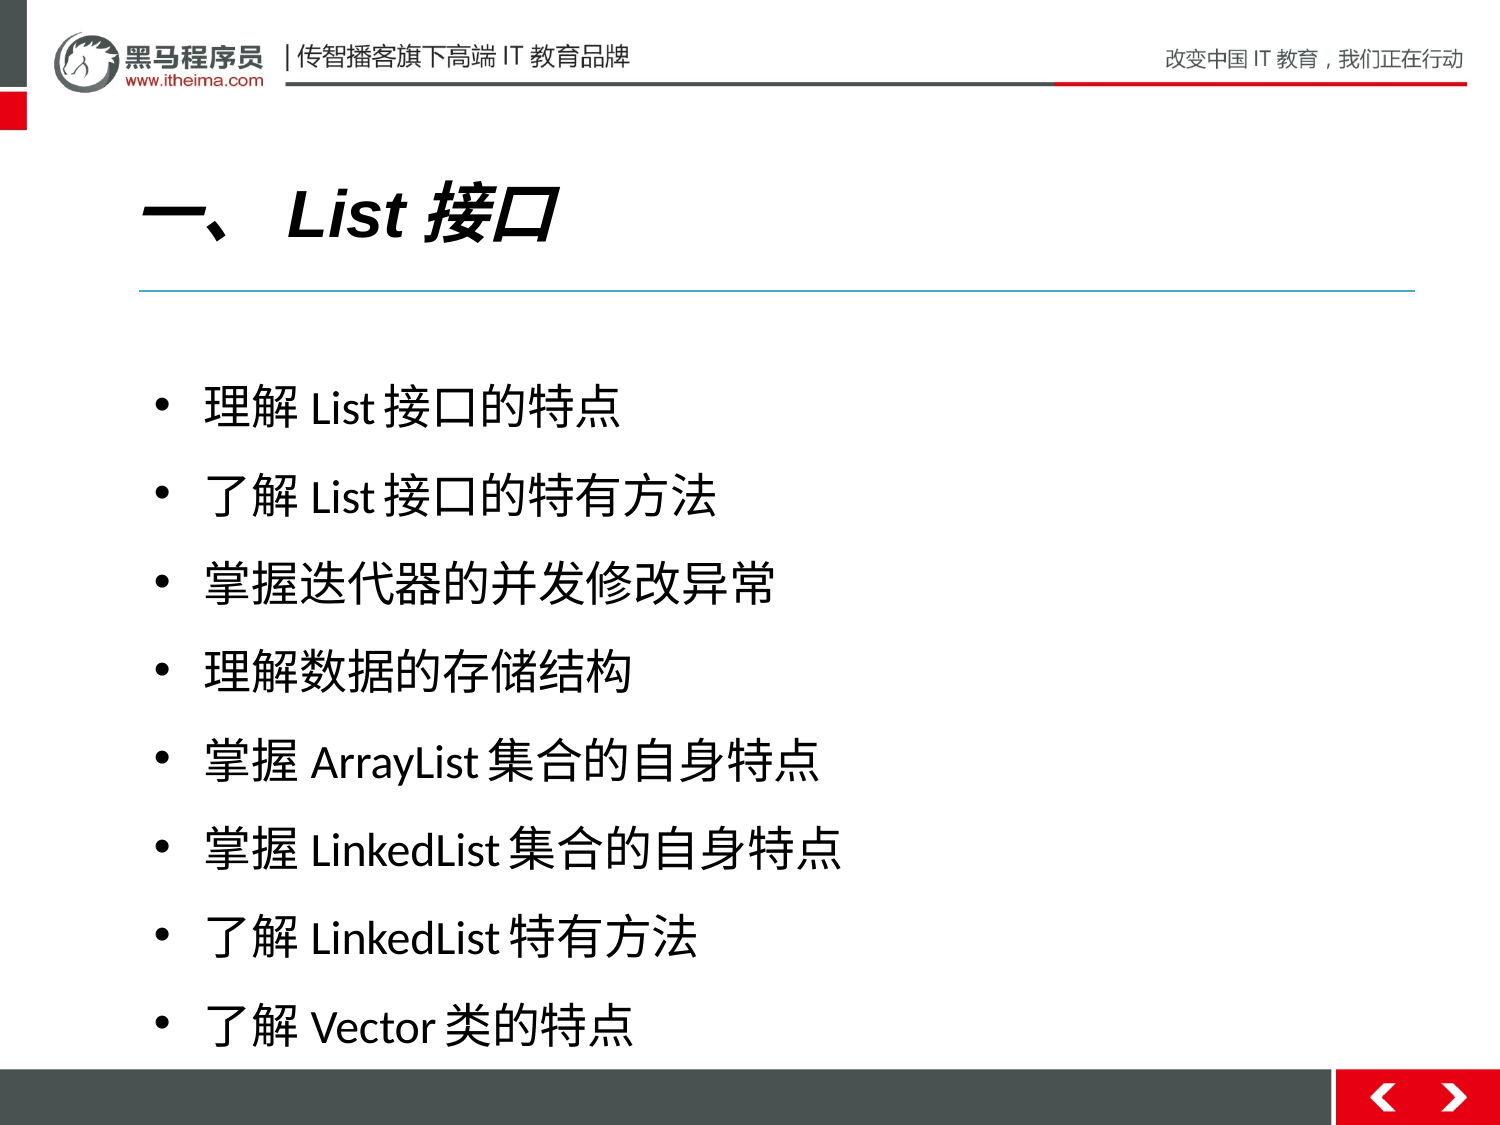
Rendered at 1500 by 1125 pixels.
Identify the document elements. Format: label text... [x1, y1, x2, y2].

picture [0, 0, 1500, 1125]
text_box 一、List接口 [85, 43, 1348, 374]
text_box 理解List接口的特点 了解List接口的特有方法 掌握迭代器的并发修改异常 理解数据的存储结构 掌握ArrayList集合的自身特点 掌握LinkedList集合的自身特点 了解LinkedList特有方法 了解Vector类的特点 [139, 361, 1402, 1070]
